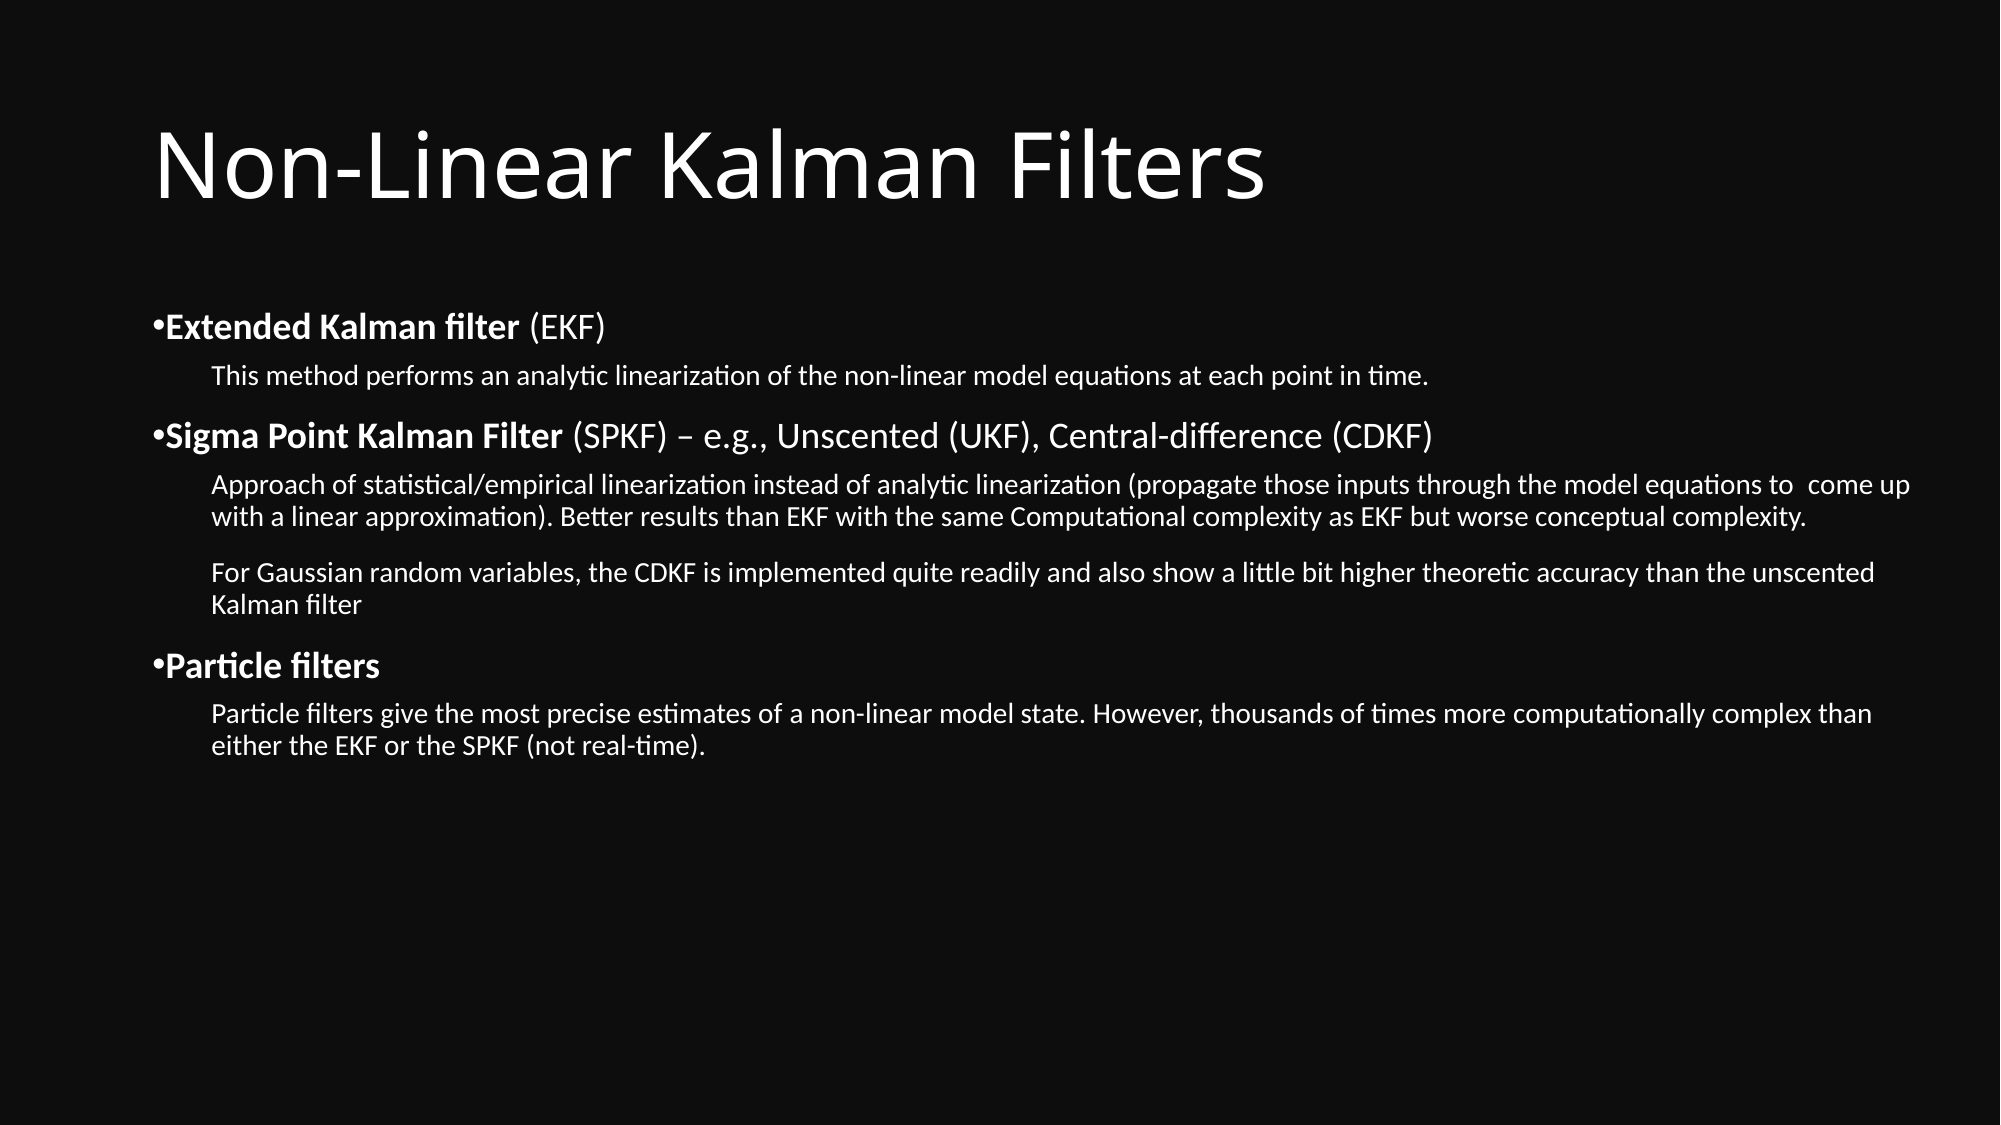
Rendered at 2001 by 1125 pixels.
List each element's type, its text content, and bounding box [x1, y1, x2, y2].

title Non-Linear Kalman Filters [137, 59, 1863, 278]
list Extended Kalman filter (EKF) This method performs an analytic linearization of the non-linear model equations at each point in time. Sigma Point Kalman Filter (SPKF) – e.g., Unscented (UKF), Central-difference (CDKF) Approach of statistical/empirical linearization instead of analytic linearization (propagate those inputs through the model equations to come up with a linear approximation). Better results than EKF with the same Computational complexity as EKF but worse conceptual complexity. For Gaussian random variables, the CDKF is implemented quite readily and also show a little bit higher theoretic accuracy than the unscented Kalman filter Particle filters Particle filters give the most precise estimates of a non-linear model state. However, thousands of times more computationally complex than either the EKF or the SPKF (not real-time). [137, 299, 1962, 1014]
